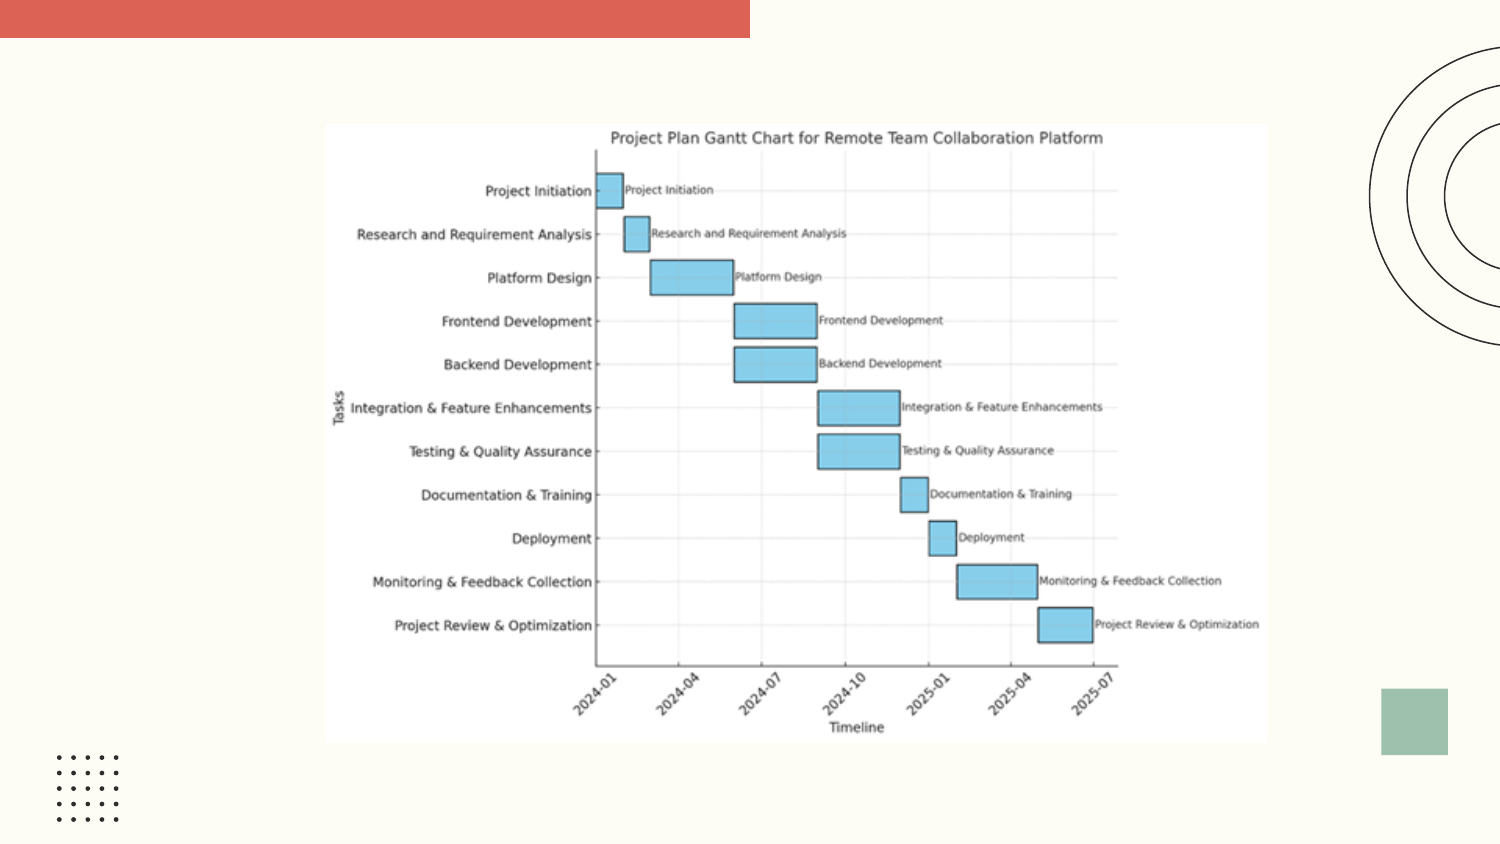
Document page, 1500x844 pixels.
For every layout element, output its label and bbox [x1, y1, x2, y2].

picture [326, 123, 1268, 744]
